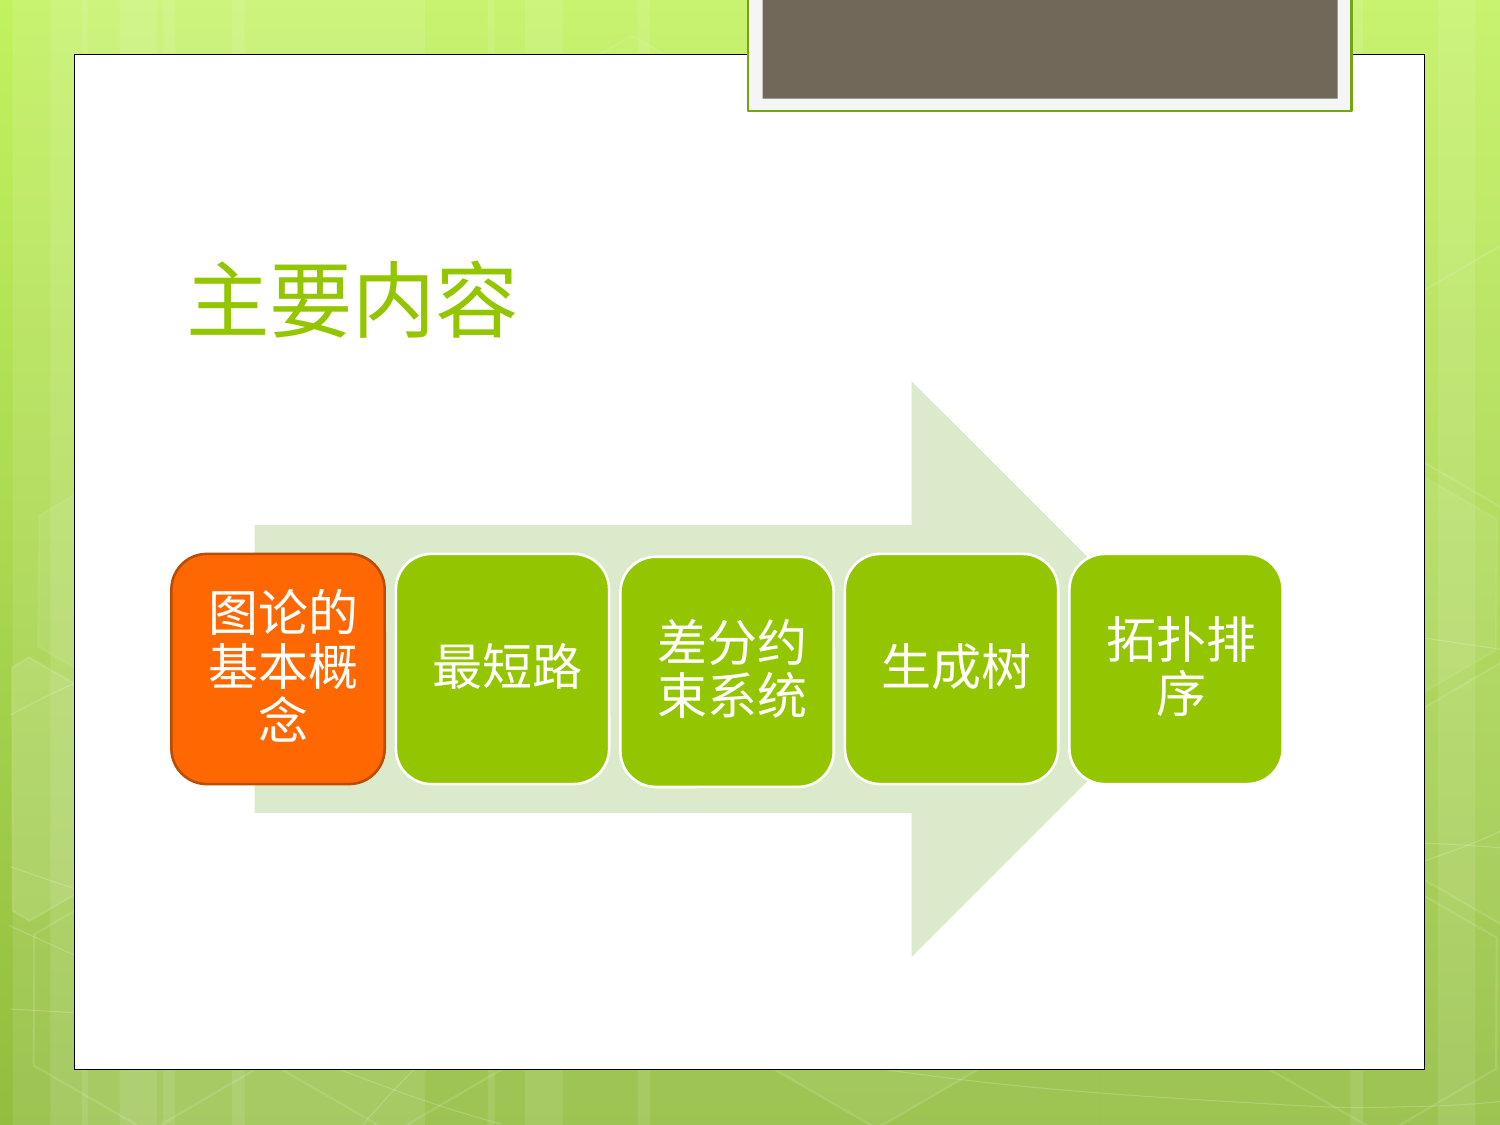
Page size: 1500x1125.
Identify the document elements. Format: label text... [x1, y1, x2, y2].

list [170, 380, 1284, 958]
title 主要内容 [171, 168, 1324, 357]
